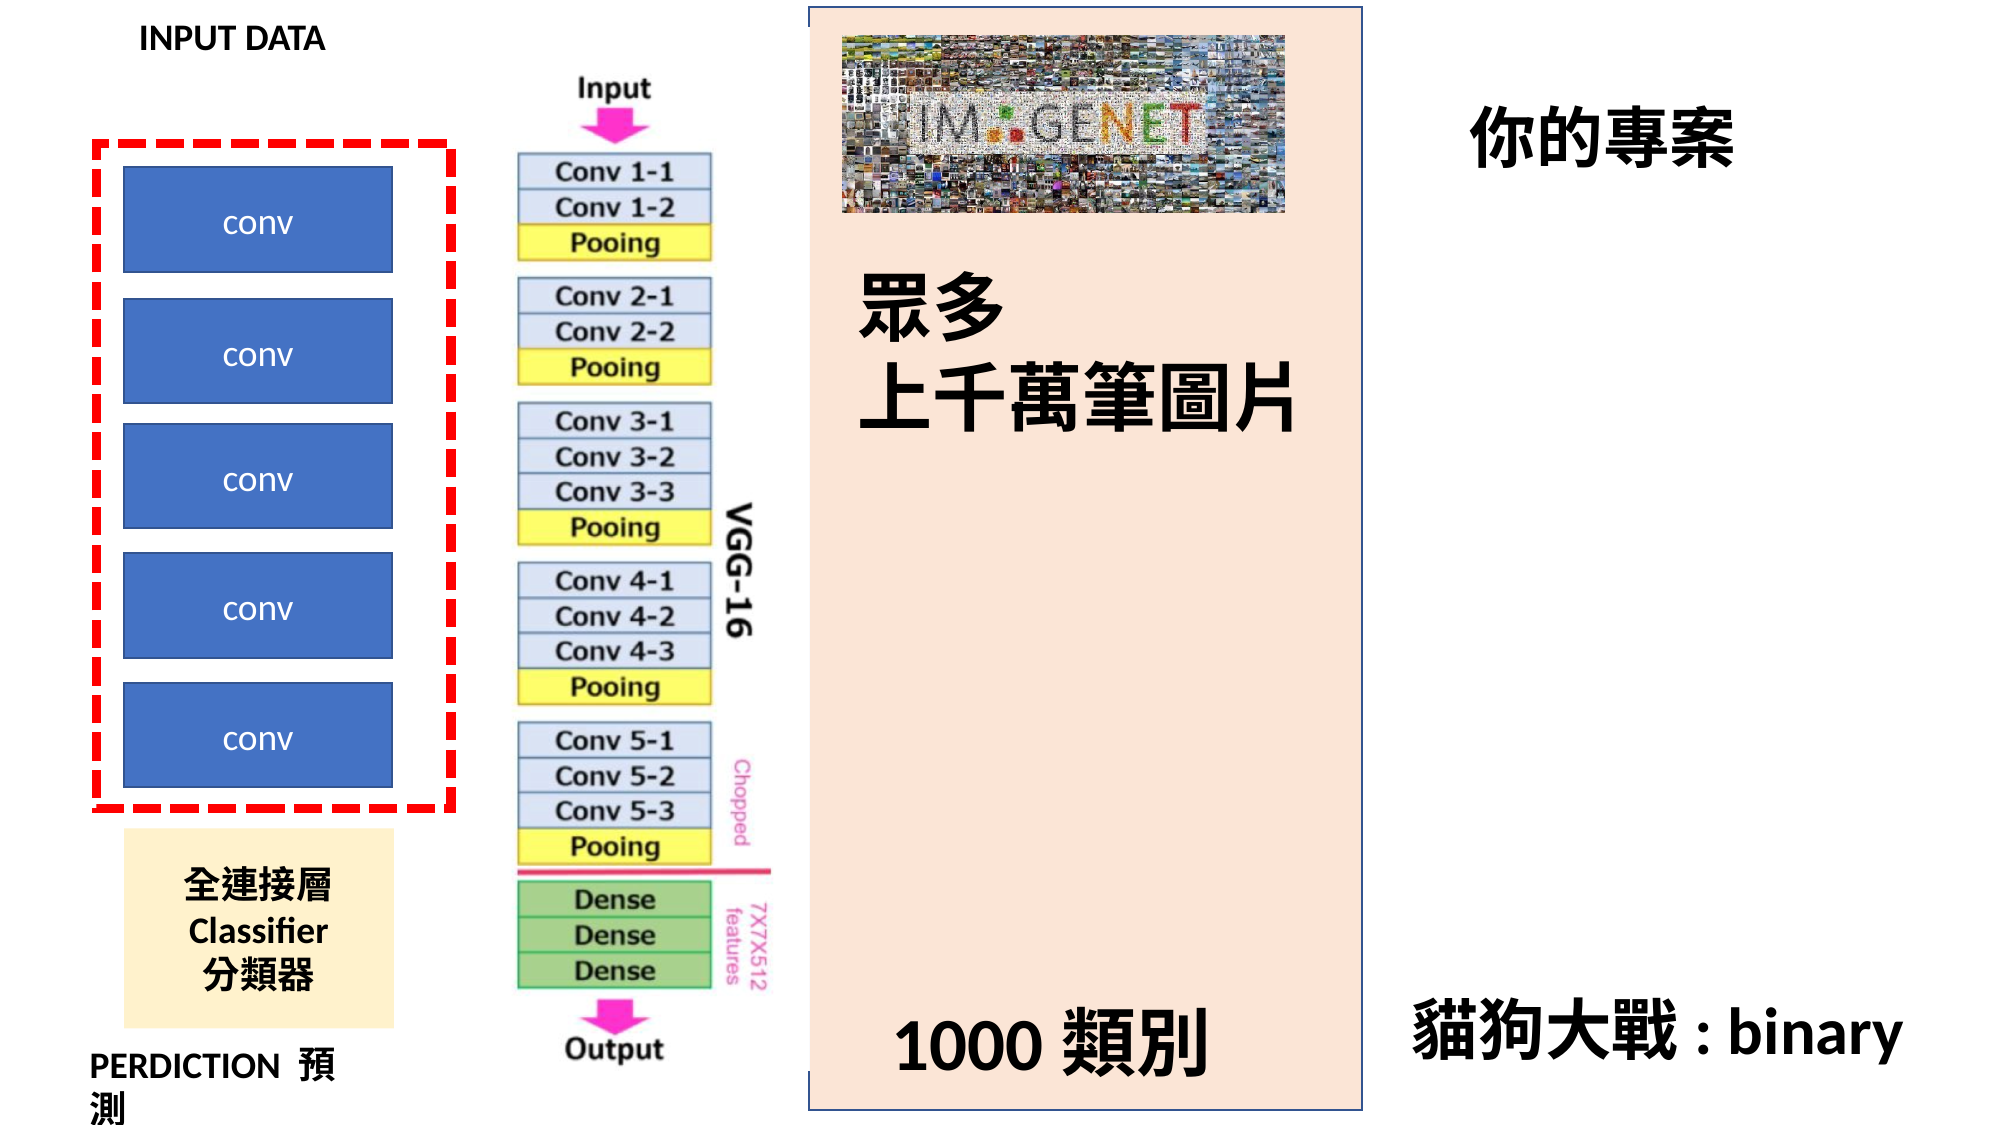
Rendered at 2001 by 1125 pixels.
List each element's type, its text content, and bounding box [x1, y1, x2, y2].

text_box INPUT DATA [124, 5, 342, 66]
picture [842, 35, 1285, 213]
text_box 全連接層 Classifier 分類器 [123, 827, 395, 1029]
text_box [808, 6, 1363, 378]
text_box 貓狗大戰: binary [1396, 980, 1920, 1076]
text_box [95, 143, 452, 810]
text_box 你的專案 [1454, 88, 1752, 184]
text_box [808, 448, 1363, 1111]
text_box 1000類別 [876, 987, 1251, 1093]
text_box 眾多 上千萬筆圖片 [842, 252, 1478, 448]
text_box PERDICTION 預測 [74, 1033, 382, 1125]
picture [117, 28, 1162, 1071]
